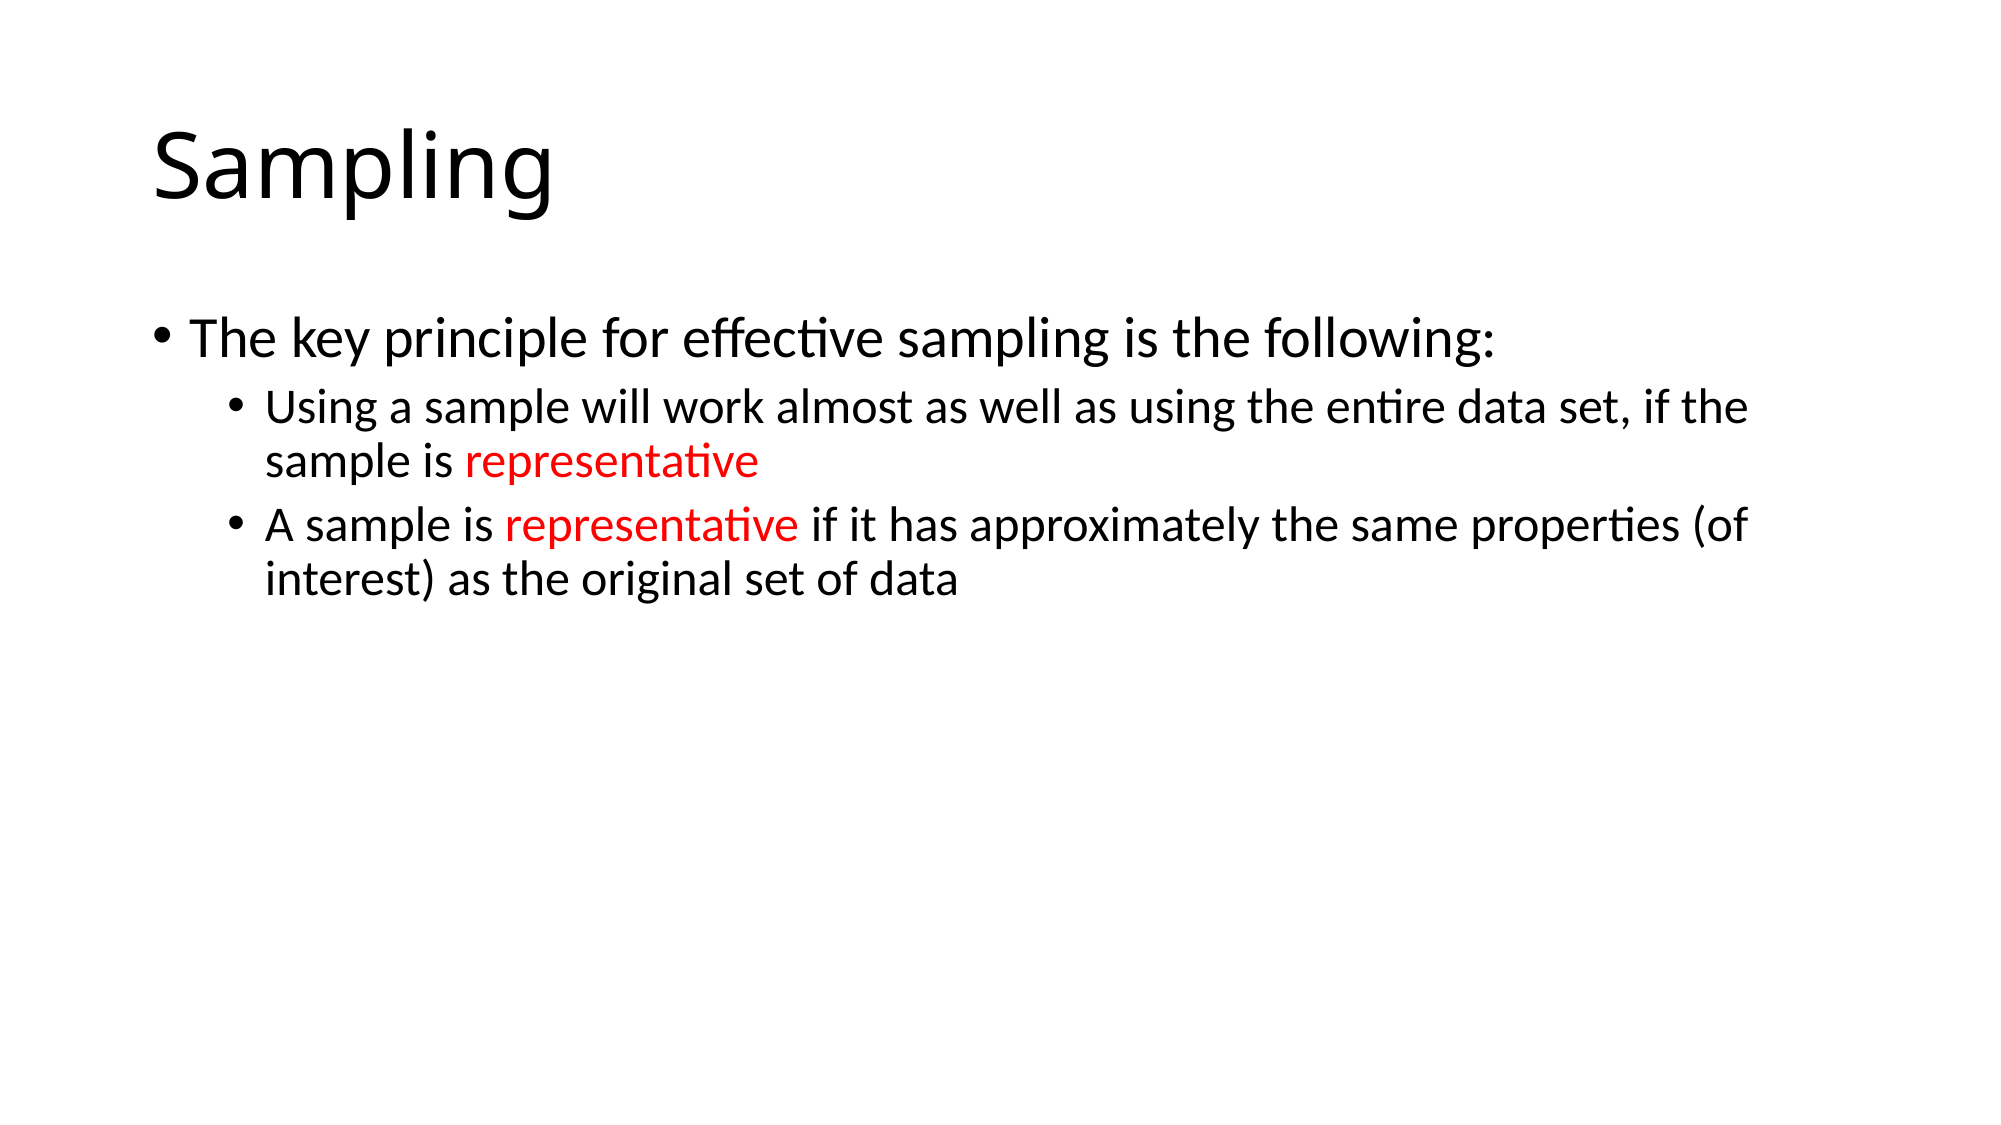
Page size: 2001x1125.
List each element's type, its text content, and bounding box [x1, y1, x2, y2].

title Sampling [137, 59, 1863, 278]
list The key principle for effective sampling is the following: Using a sample will work almost as well as using the entire data set, if the sample is representative A sample is representative if it has approximately the same properties (of interest) as the original set of data [137, 299, 1863, 1014]
